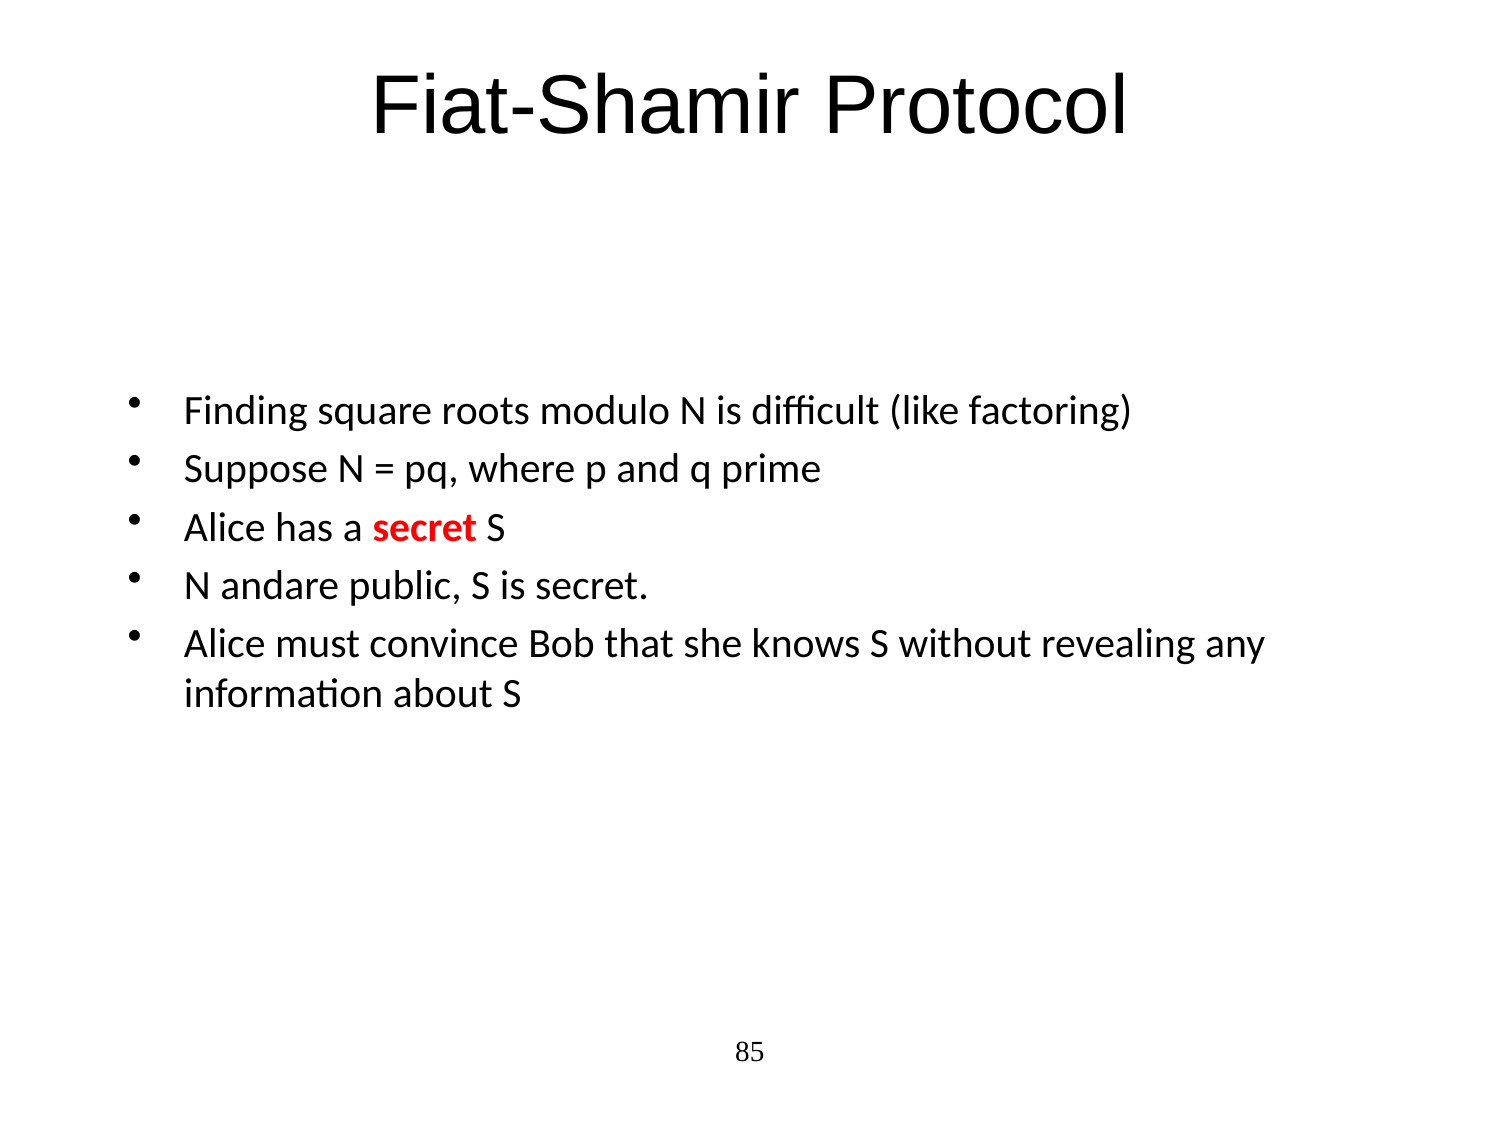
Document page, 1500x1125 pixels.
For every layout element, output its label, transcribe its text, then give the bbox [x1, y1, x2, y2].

title Fiat-Shamir Protocol [112, 24, 1388, 176]
footer 85 [511, 1024, 988, 1101]
